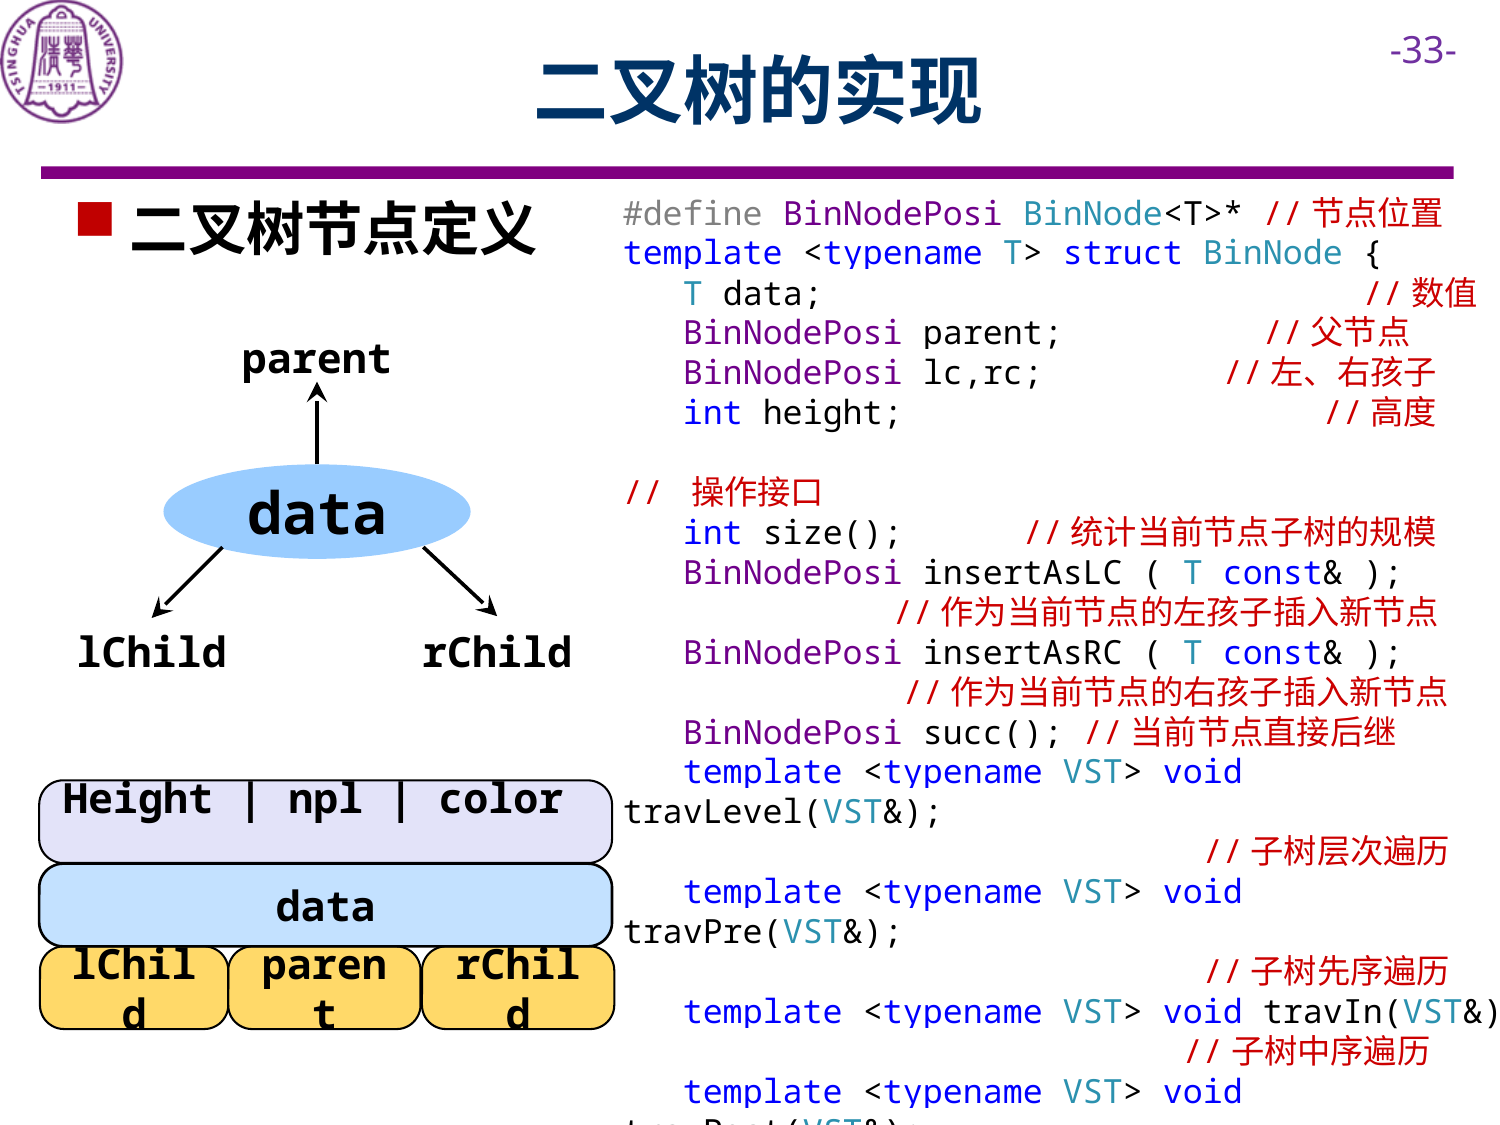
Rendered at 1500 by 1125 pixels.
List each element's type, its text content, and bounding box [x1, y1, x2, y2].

text_box 二叉树节点定义 [58, 184, 603, 270]
picture [0, 0, 124, 124]
title 二叉树的实现 [135, 13, 1383, 165]
text_box #define BinNodePosi BinNode<T>* //节点位置 template <typename T> struct BinNode { T data; //数值 BinNodePosi parent; //父节点 BinNodePosi lc,rc; //左、右孩子 int height; //高度 // 操作接口 int size(); //统计当前节点子树的规模 BinNodePosi insertAsLC ( T const& ); //作为当前节点的左孩子插入新节点 BinNodePosi insertAsRC ( T const& ); //作为当前节点的右孩子插入新节点 BinNodePosi succ(); //当前节点直接后继 template <typename VST> void travLevel(VST&); //子树层次遍历 template <typename VST> void travPre(VST&); //子树先序遍历 template <typename VST> void travIn(VST&); //子树中序遍历 template <typename VST> void travPost(VST&); //子树后序遍历}; [608, 184, 1500, 1125]
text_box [66, 324, 582, 684]
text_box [38, 780, 615, 1030]
